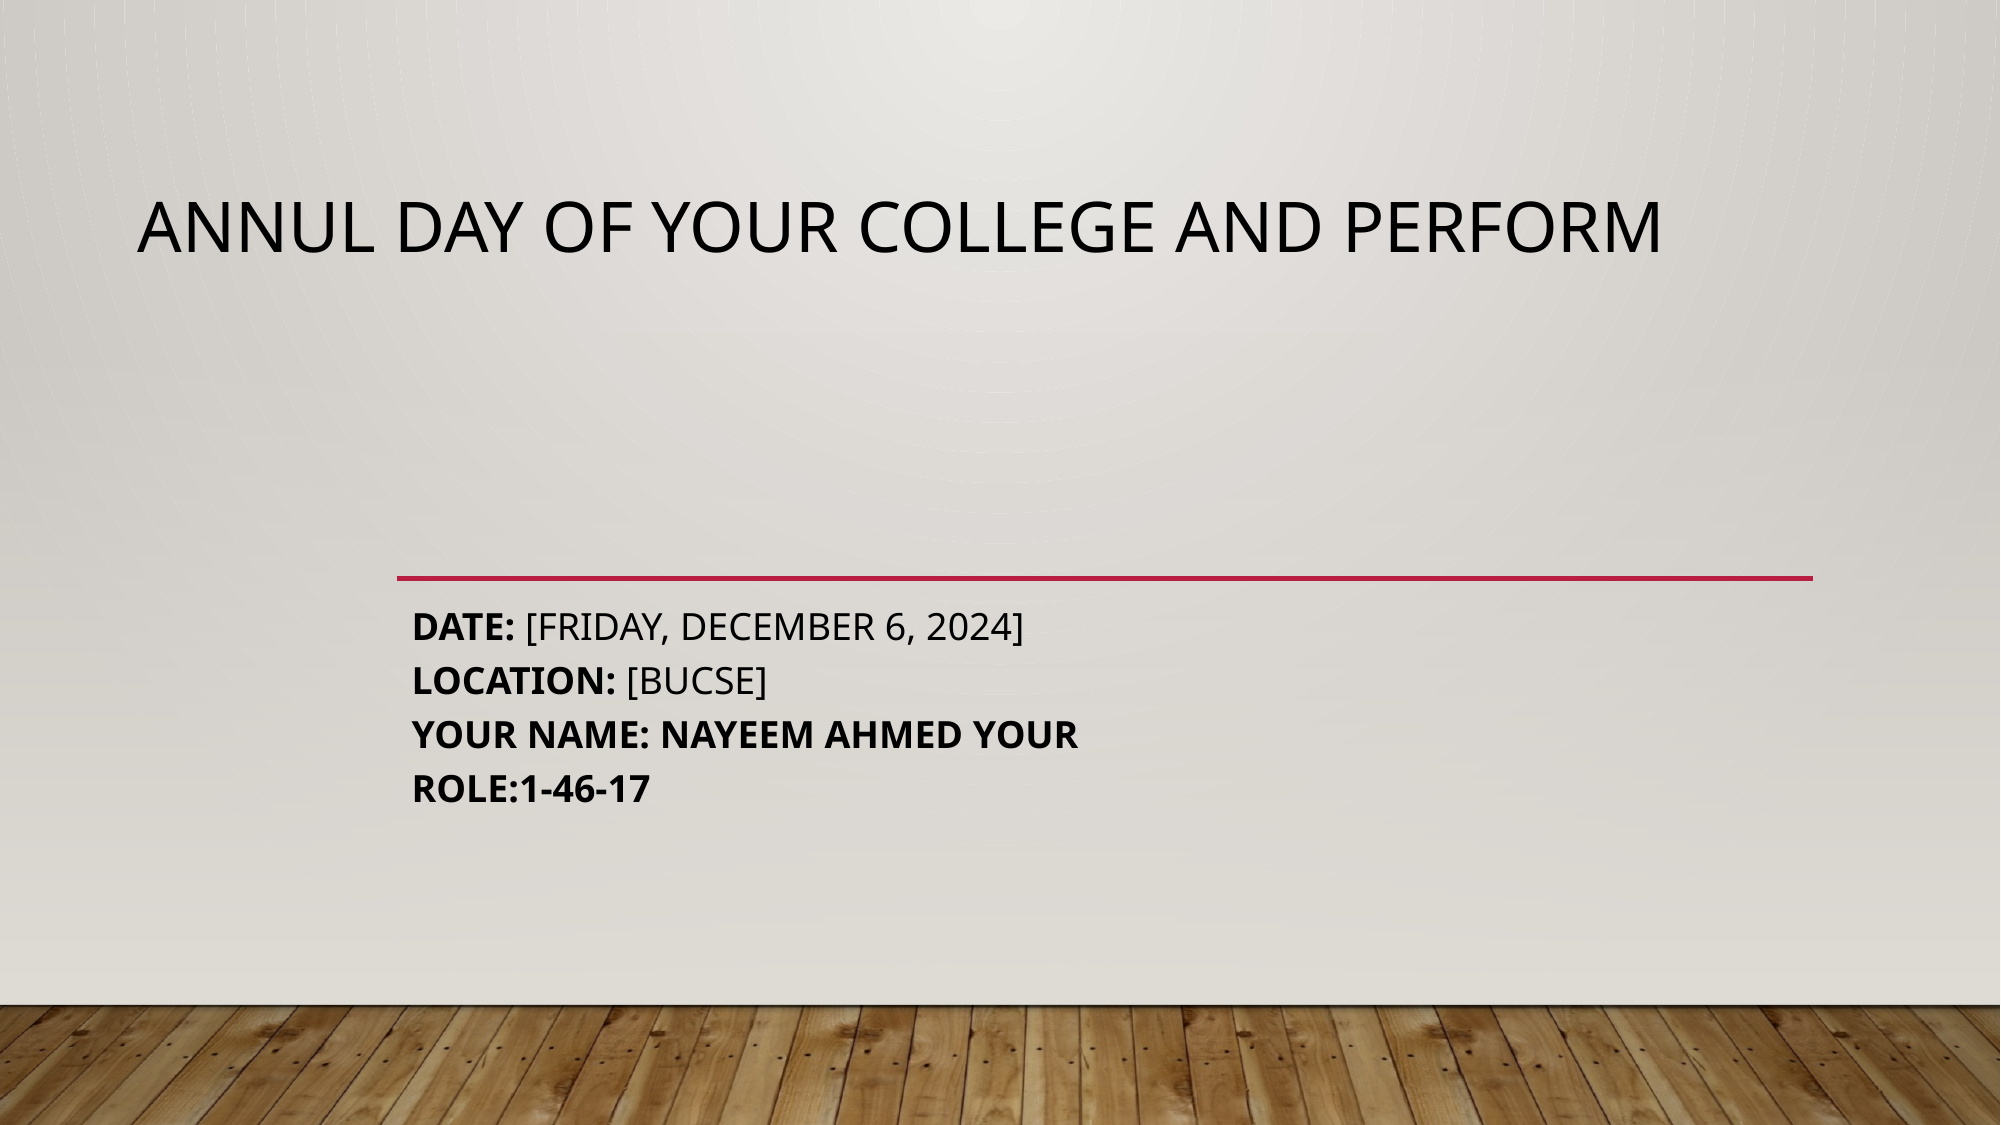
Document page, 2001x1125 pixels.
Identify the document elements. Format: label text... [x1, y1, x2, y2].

title Annul Day of your college and perform [122, 131, 1923, 268]
subtitle Date: [Friday, December 6, 2024] Location: [BuCSE] Your Name: Nayeem Ahmed Your Role:1-46-17 [396, 579, 1103, 860]
picture [0, 1005, 2000, 1125]
